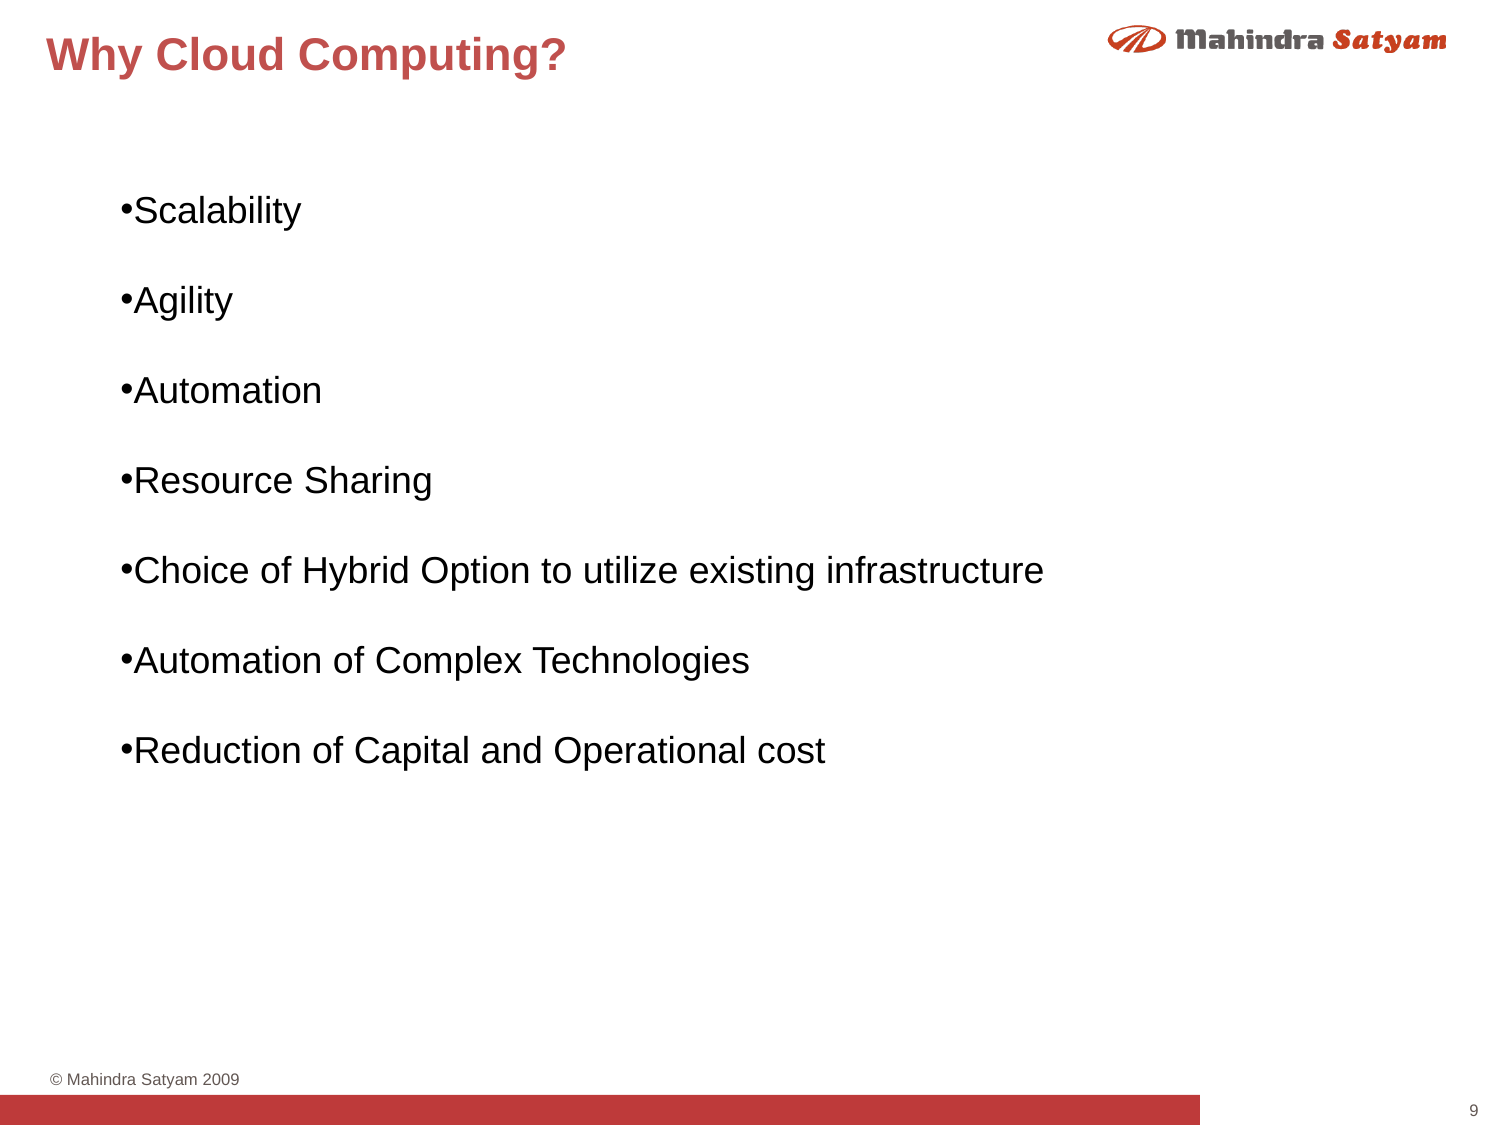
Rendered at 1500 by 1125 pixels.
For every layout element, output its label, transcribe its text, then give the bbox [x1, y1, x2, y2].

text_box Why Cloud Computing? [31, 17, 1090, 73]
picture [1107, 25, 1446, 53]
text_box Scalability Agility Automation Resource Sharing Choice of Hybrid Option to utilize existing infrastructure Automation of Complex Technologies Reduction of Capital and Operational cost [120, 186, 1187, 817]
